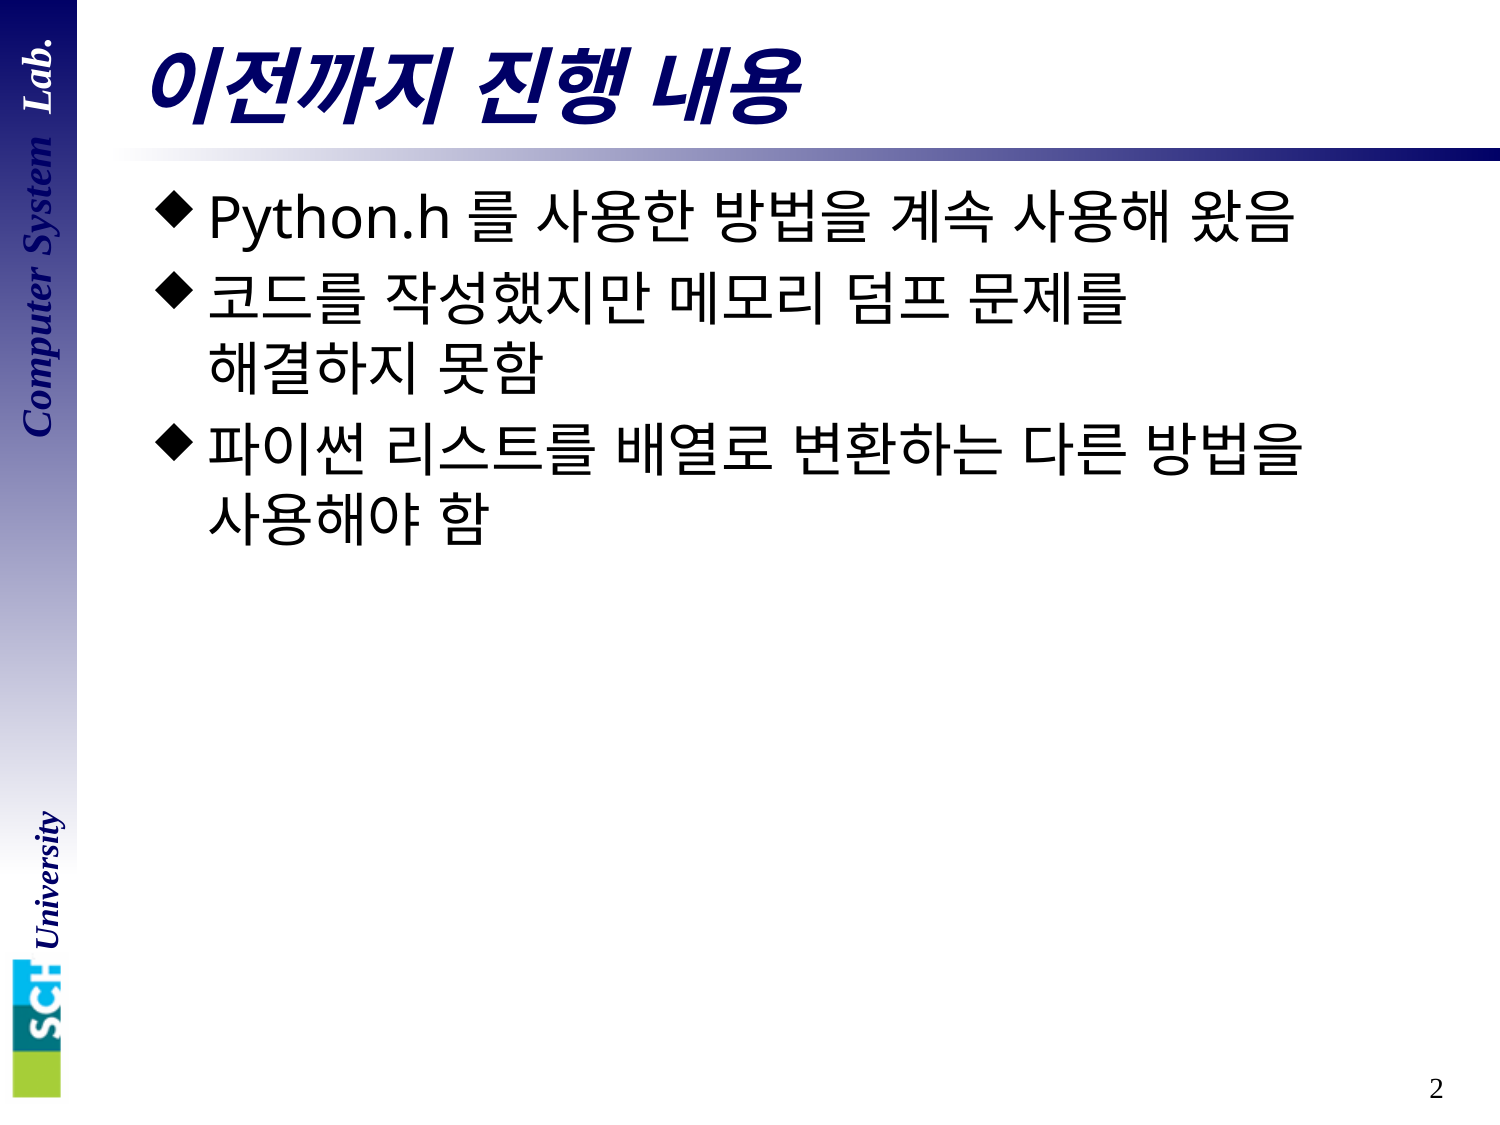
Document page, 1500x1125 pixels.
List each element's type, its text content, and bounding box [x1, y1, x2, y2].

list Python.h를 사용한 방법을 계속 사용해 왔음 코드를 작성했지만 메모리 덤프 문제를 해결하지 못함 파이썬 리스트를 배열로 변환하는 다른 방법을 사용해야 함 [135, 172, 1448, 1038]
title 이전까지 진행 내용 [123, 25, 1460, 143]
picture [5, 952, 69, 1104]
